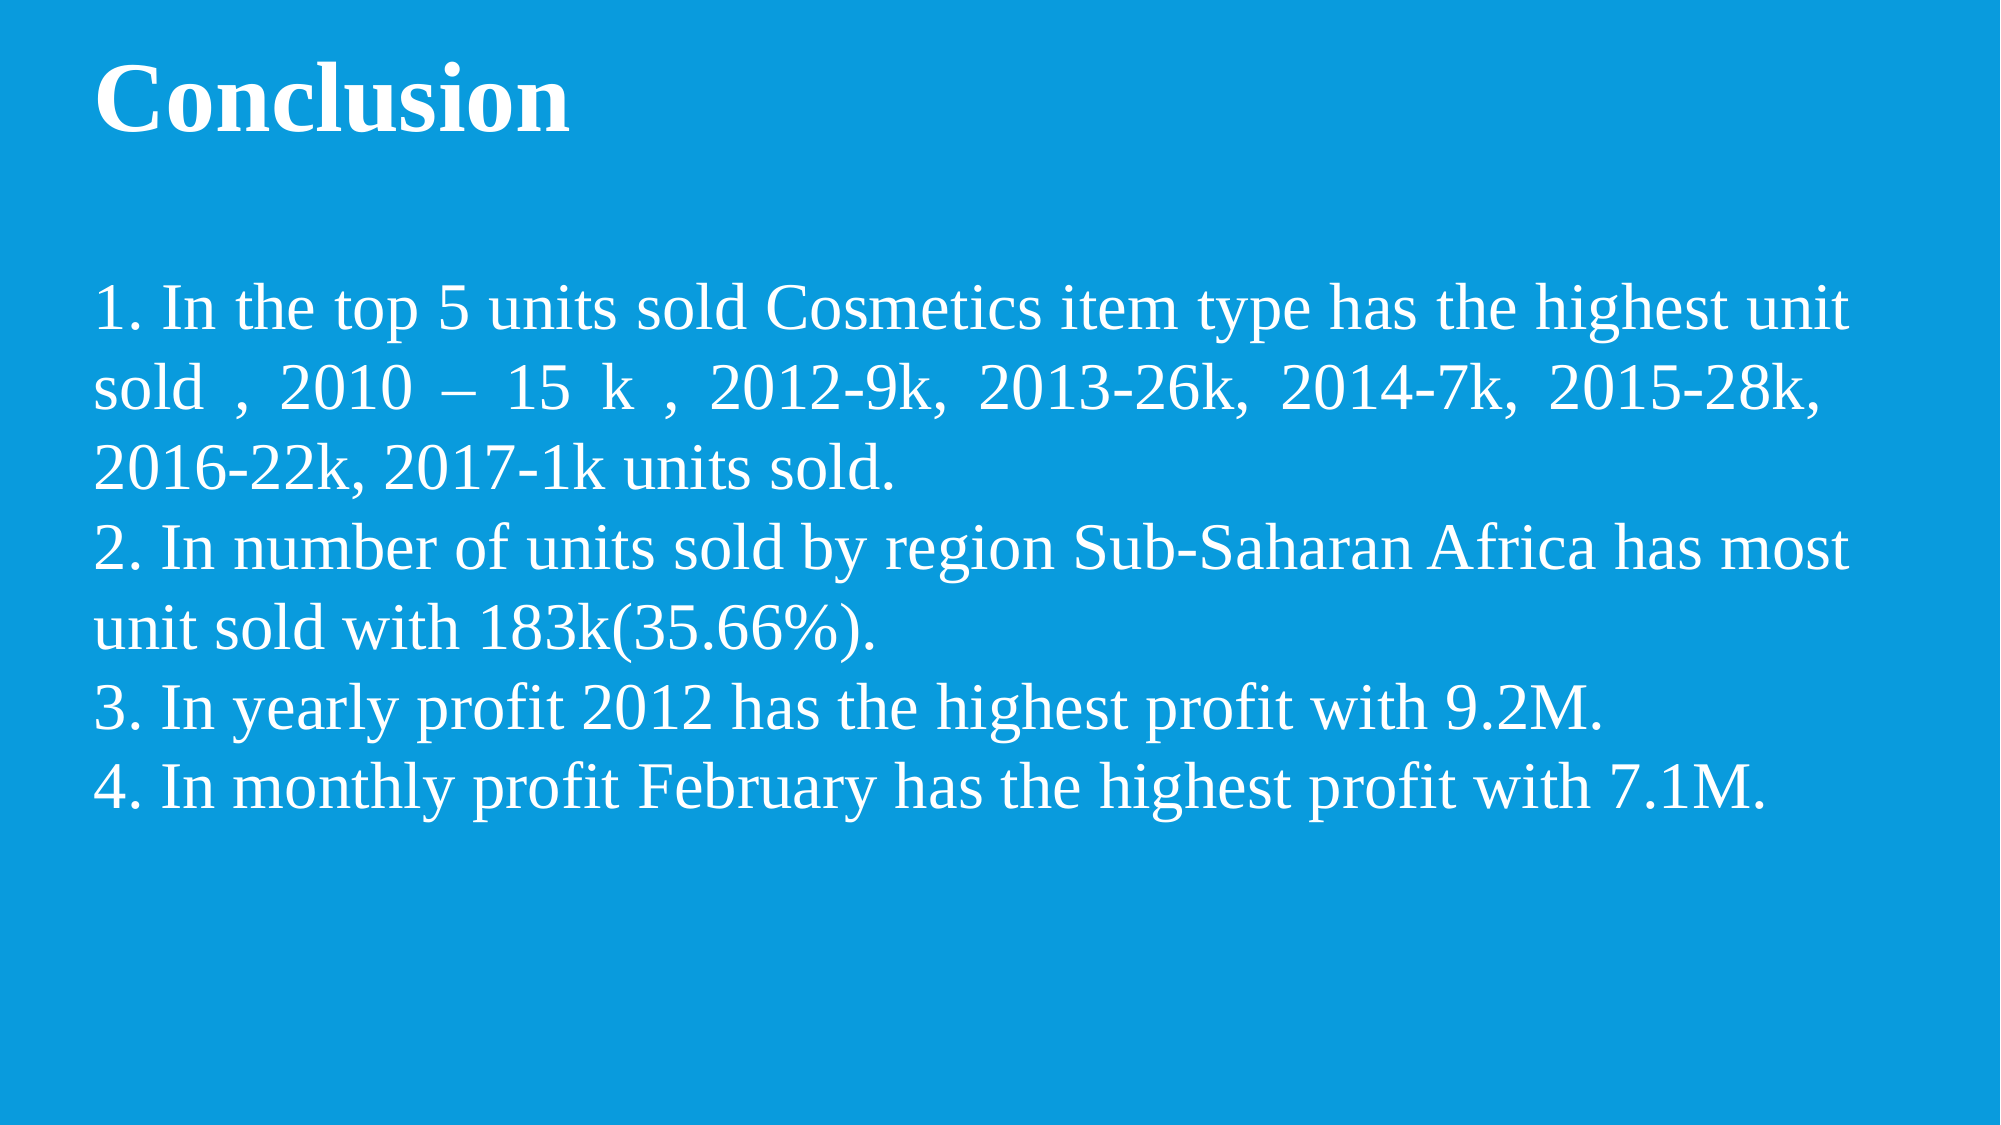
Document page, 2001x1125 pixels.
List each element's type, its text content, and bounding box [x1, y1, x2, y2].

text_box 1. In the top 5 units sold Cosmetics item type has the highest unit sold , 2010 – 15 k , 2012-9k, 2013-26k, 2014-7k, 2015-28k, 2016-22k, 2017-1k units sold. 2. In number of units sold by region Sub-Saharan Africa has most unit sold with 183k(35.66%). 3. In yearly profit 2012 has the highest profit with 9.2M. 4. In monthly profit February has the highest profit with 7.1M. [78, 255, 1869, 900]
text_box Conclusion [78, 23, 1156, 159]
